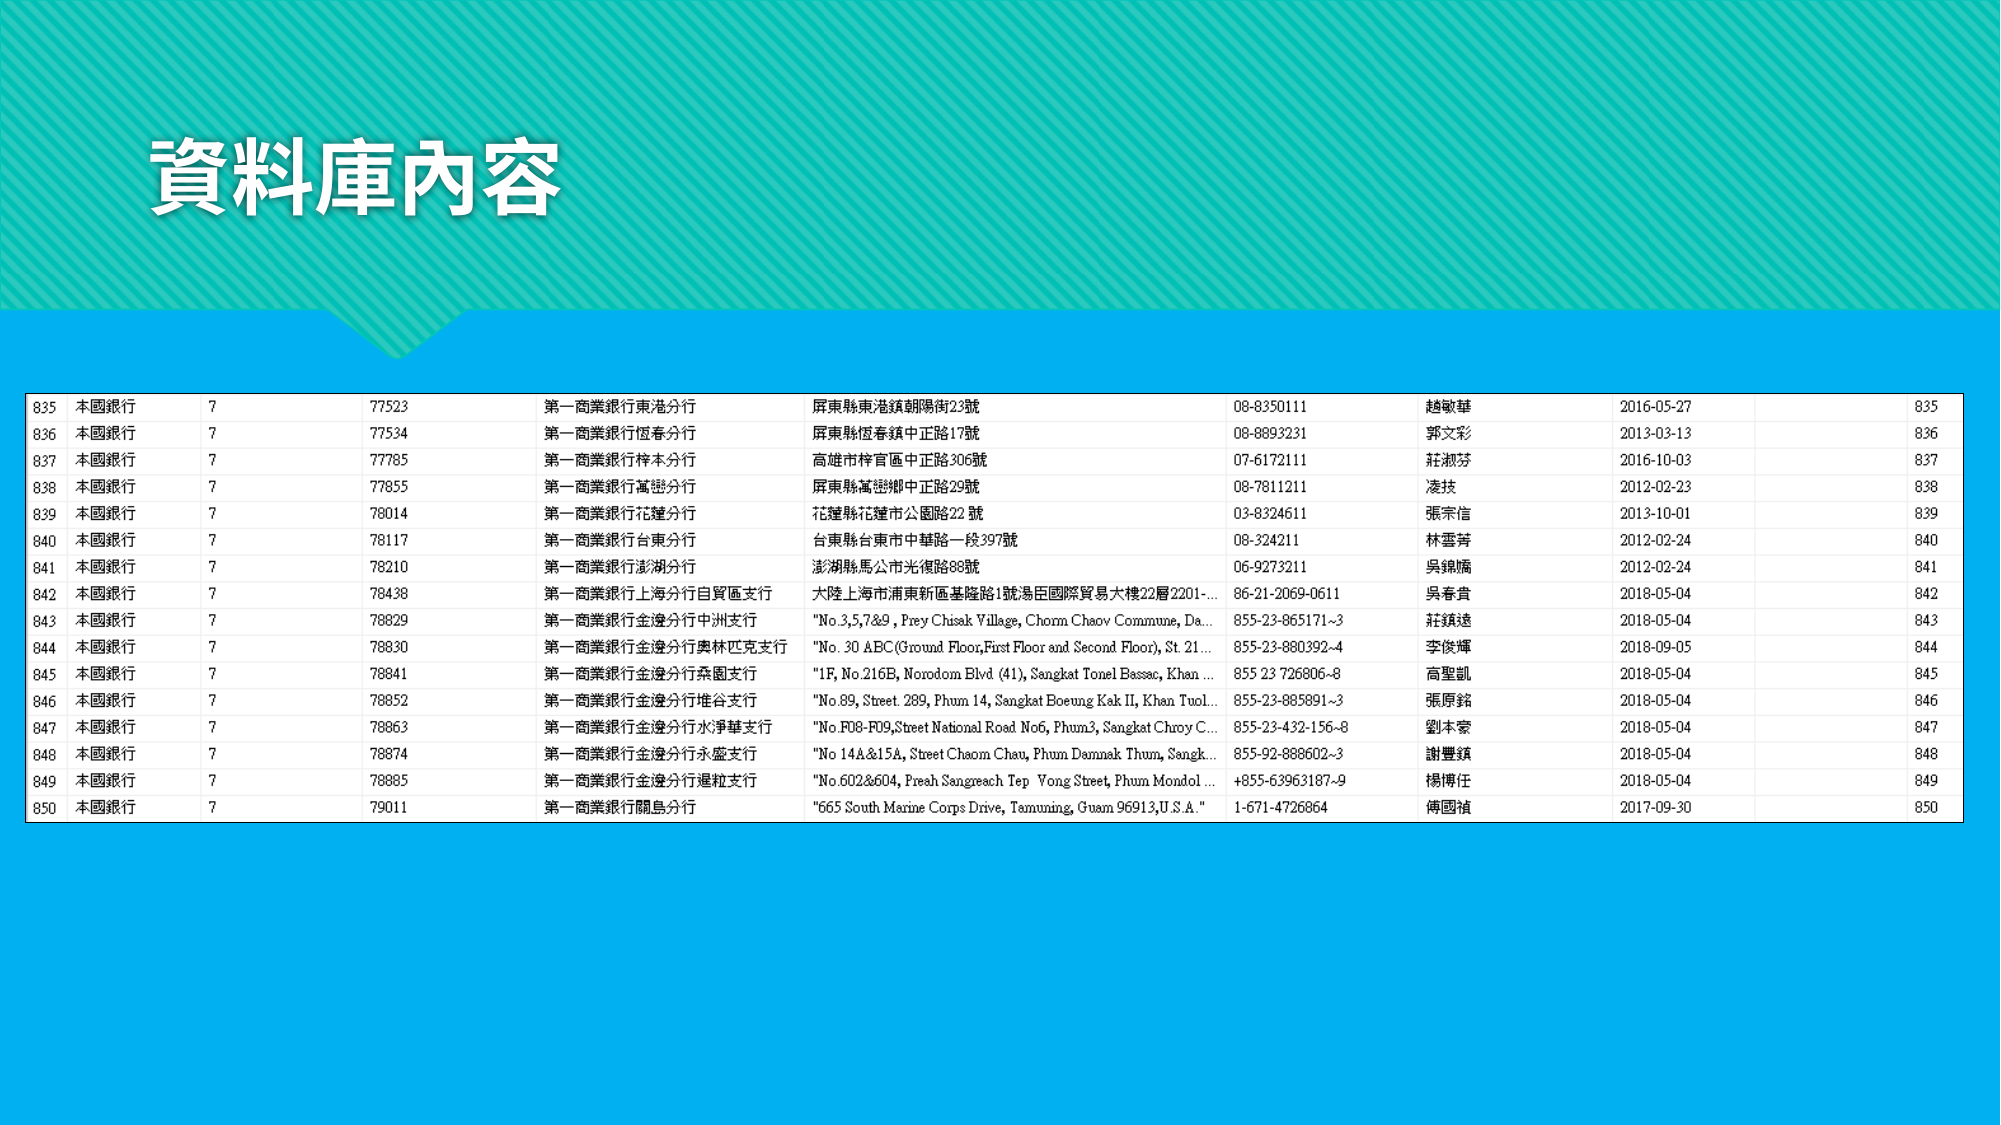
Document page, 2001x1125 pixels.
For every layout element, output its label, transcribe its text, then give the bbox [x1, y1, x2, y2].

title 資料庫內容 [132, 73, 1868, 233]
picture [26, 394, 1963, 822]
